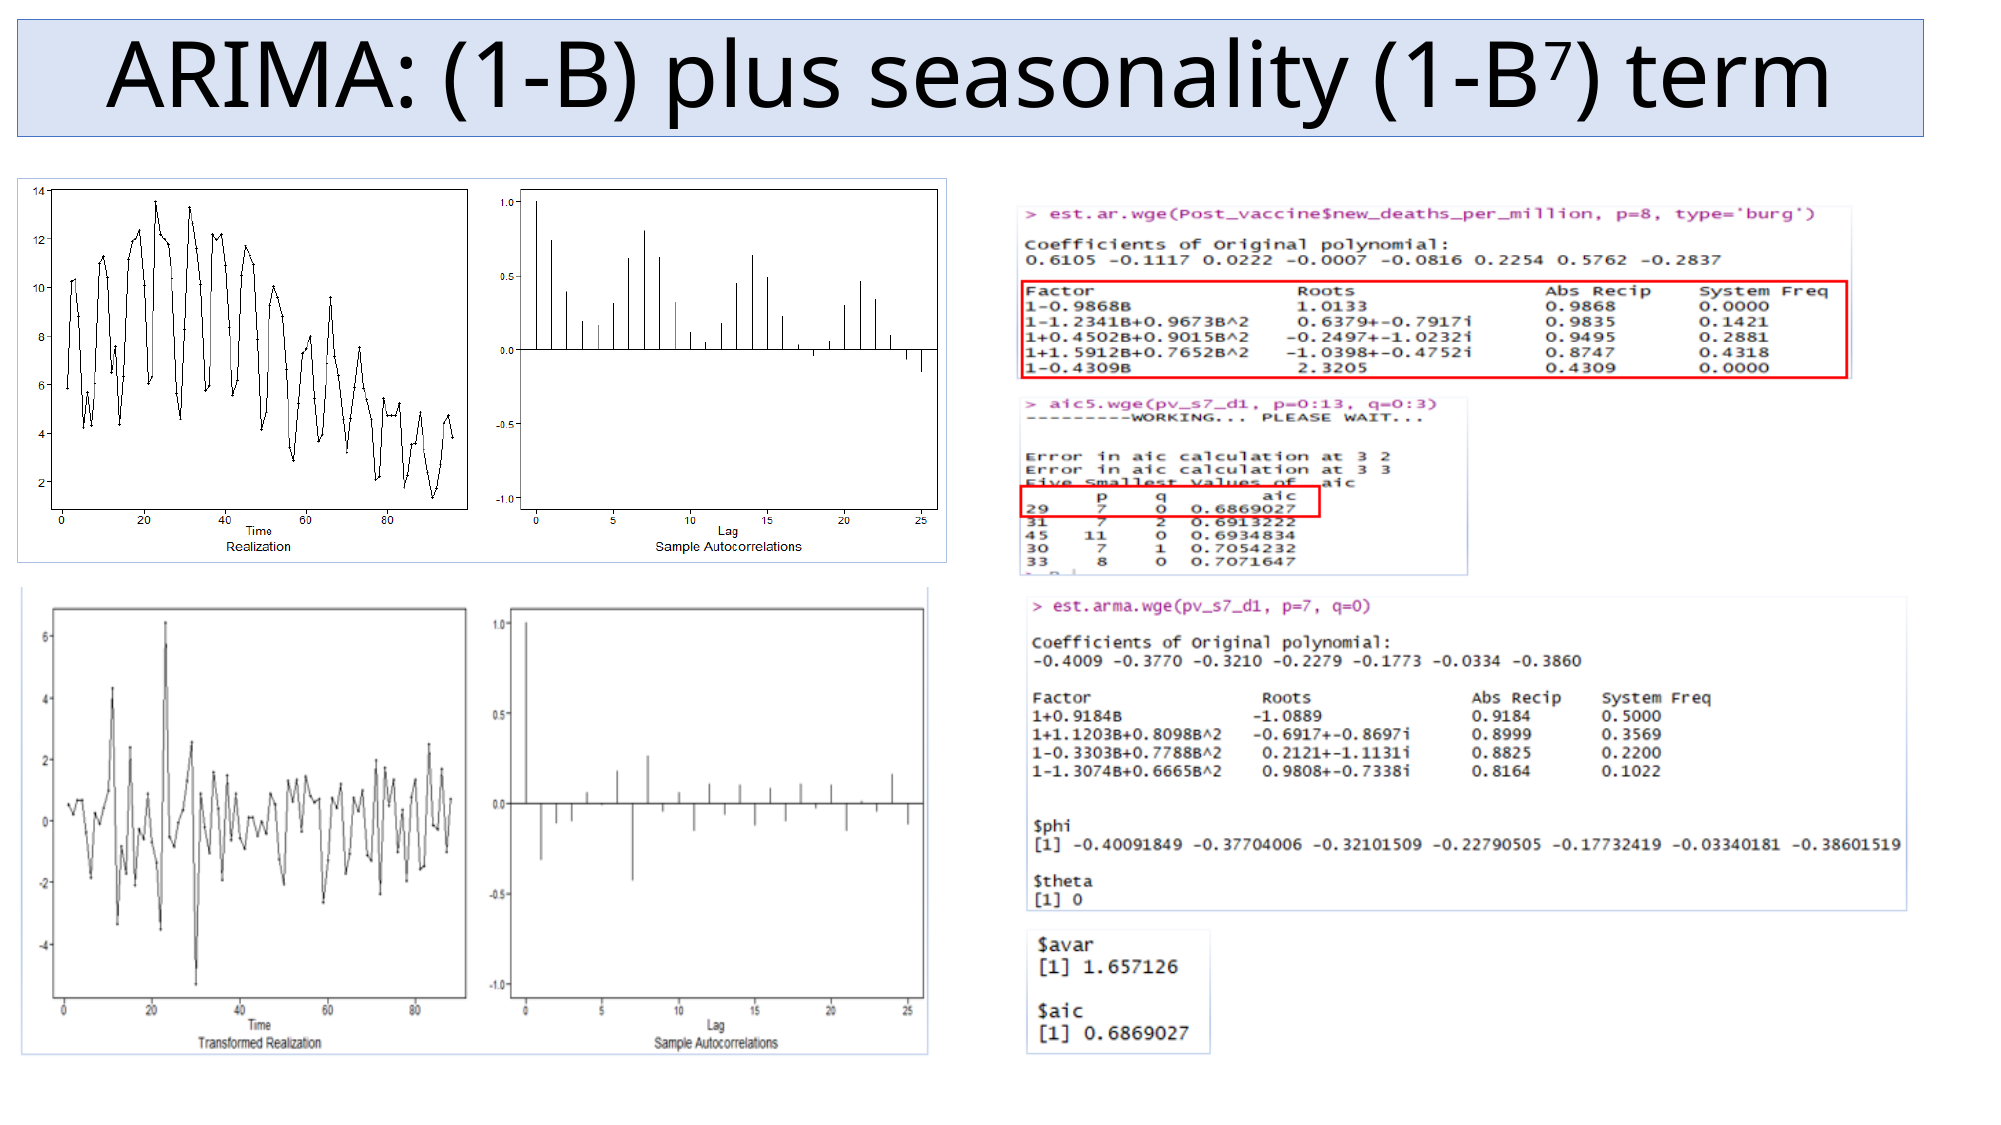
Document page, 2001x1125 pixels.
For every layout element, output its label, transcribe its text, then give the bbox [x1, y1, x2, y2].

picture [999, 188, 1924, 1071]
picture [17, 587, 947, 1071]
picture [17, 178, 947, 563]
text_box ARIMA: (1-B) plus seasonality (1-B7) term [17, 19, 1924, 137]
